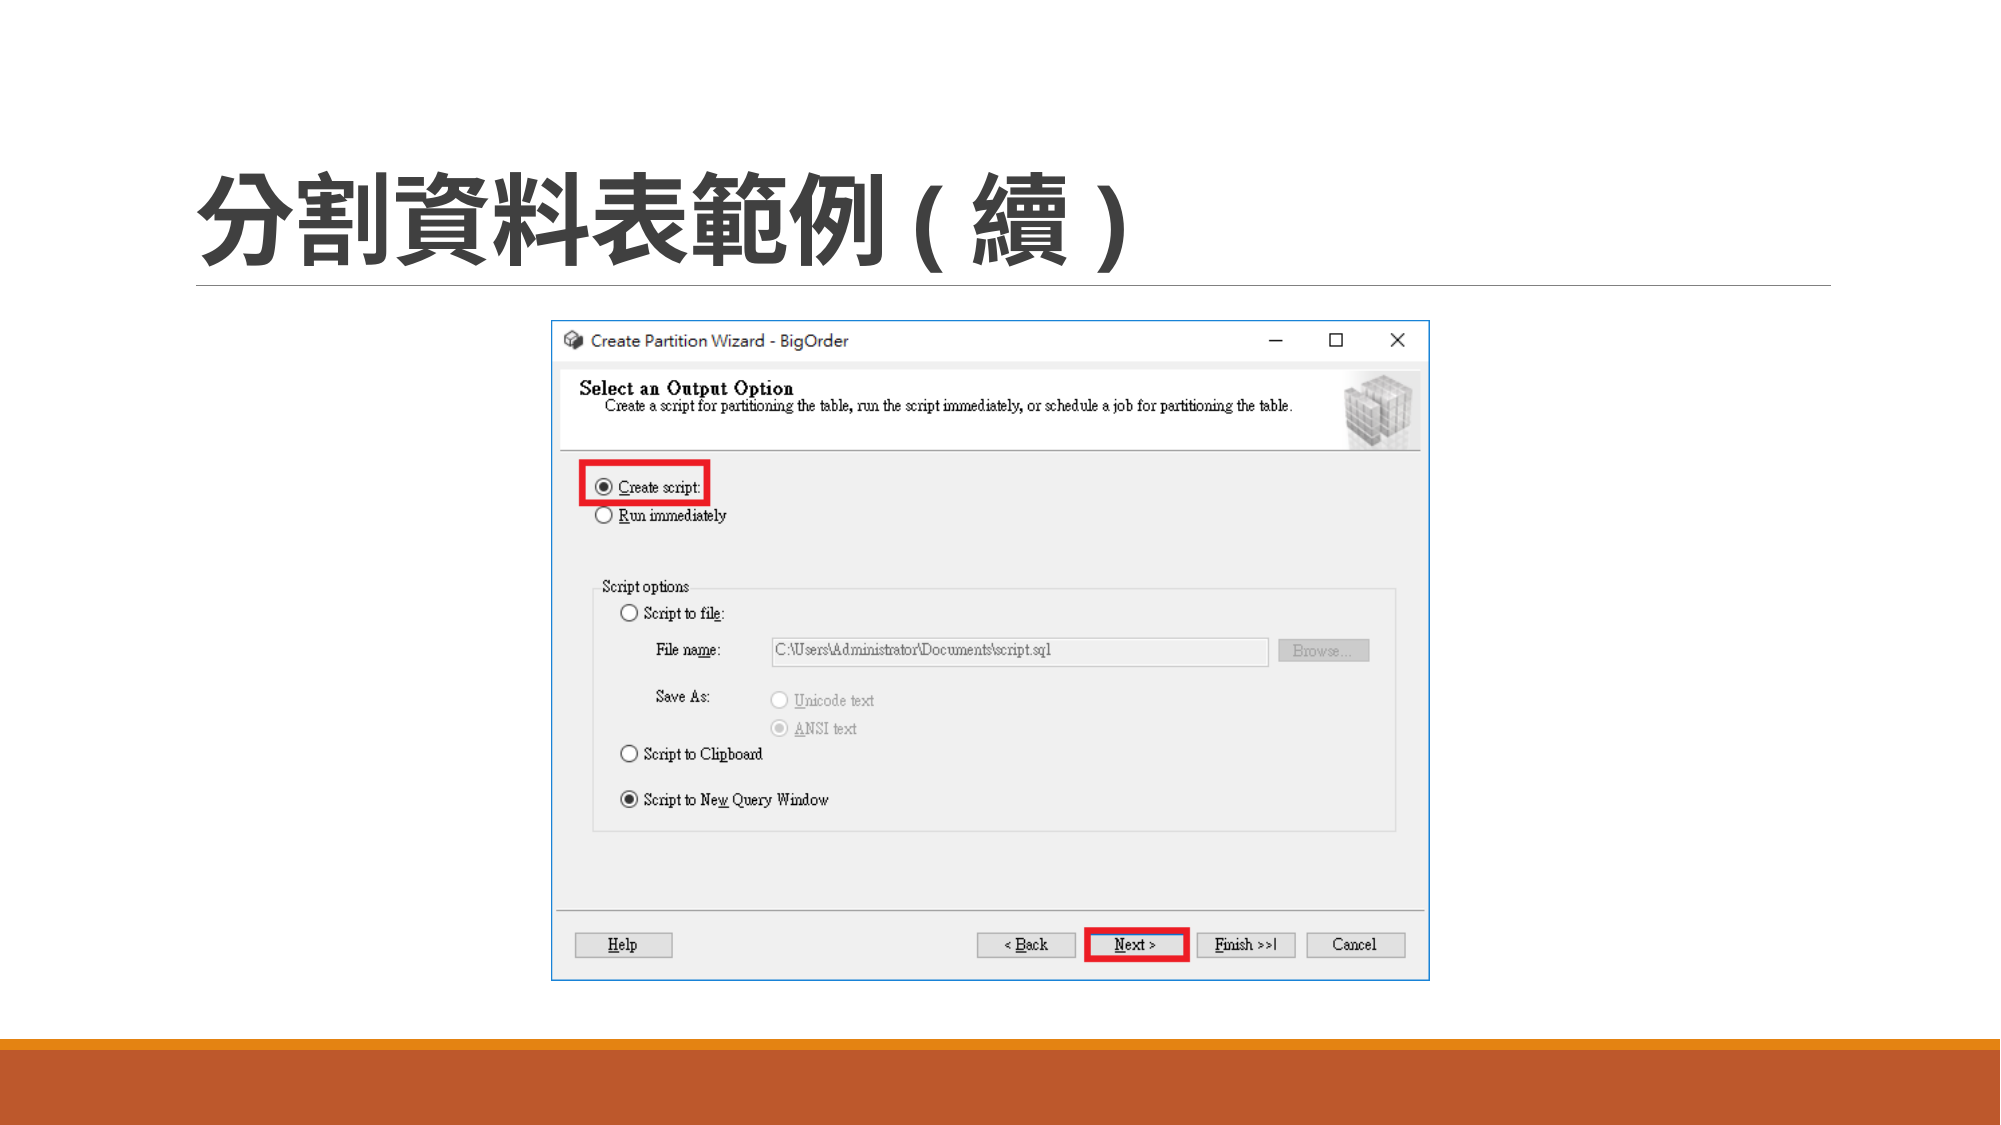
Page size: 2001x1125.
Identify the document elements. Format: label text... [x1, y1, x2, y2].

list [550, 319, 1431, 981]
title 分割資料表範例(續) [180, 47, 1830, 285]
